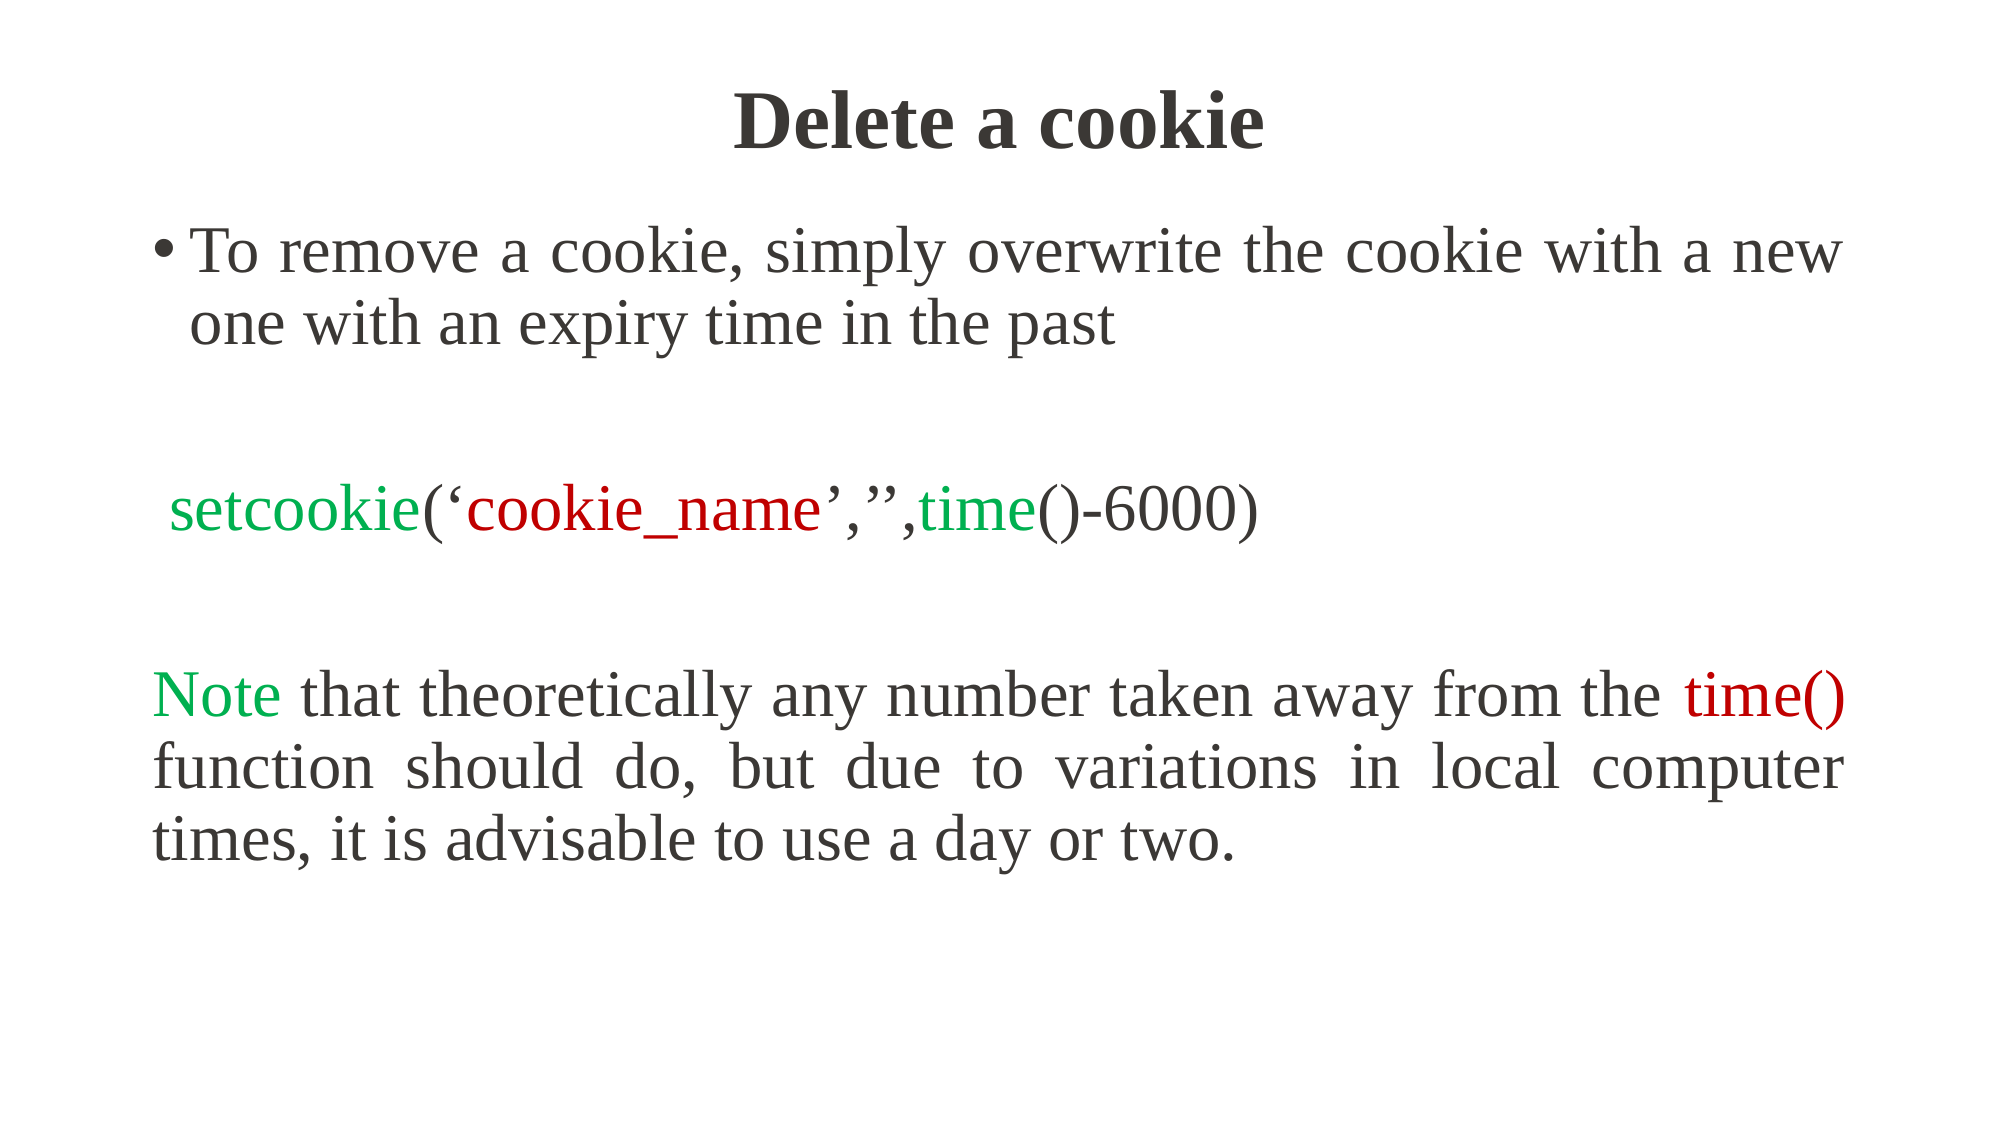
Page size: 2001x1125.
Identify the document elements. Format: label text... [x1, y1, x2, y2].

title Delete a cookie [137, 59, 1863, 184]
list To remove a cookie, simply overwrite the cookie with a new one with an expiry time in the past setcookie(‘cookie_name’,’’,time()-6000) Note that theoretically any number taken away from the time() function should do, but due to variations in local computer times, it is advisable to use a day or two. [137, 207, 1863, 1066]
